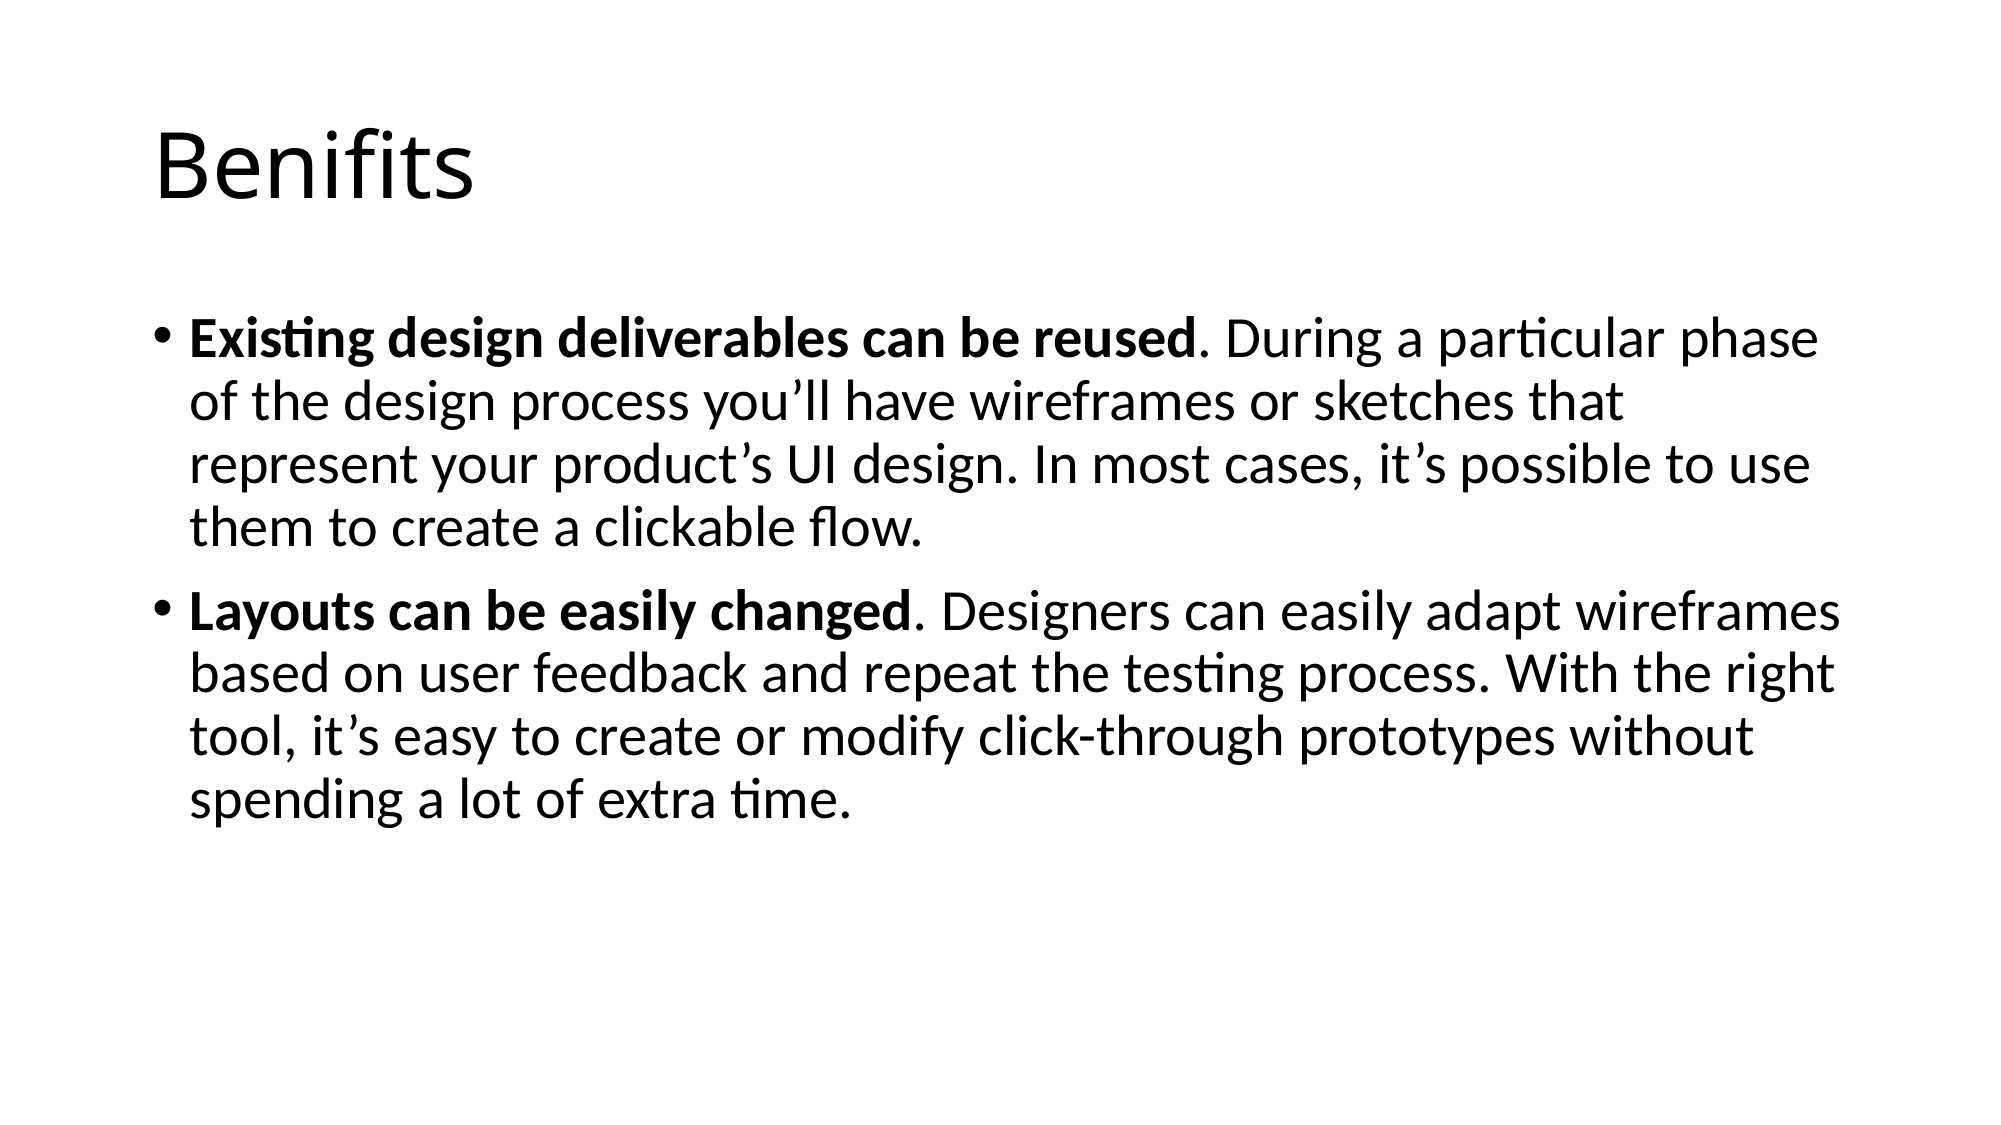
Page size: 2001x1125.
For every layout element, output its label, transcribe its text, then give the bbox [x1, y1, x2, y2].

list Existing design deliverables can be reused. During a particular phase of the design process you’ll have wireframes or sketches that represent your product’s UI design. In most cases, it’s possible to use them to create a clickable flow. Layouts can be easily changed. Designers can easily adapt wireframes based on user feedback and repeat the testing process. With the right tool, it’s easy to create or modify click-through prototypes without spending a lot of extra time. [137, 299, 1863, 1014]
title Benifits [137, 59, 1863, 278]
